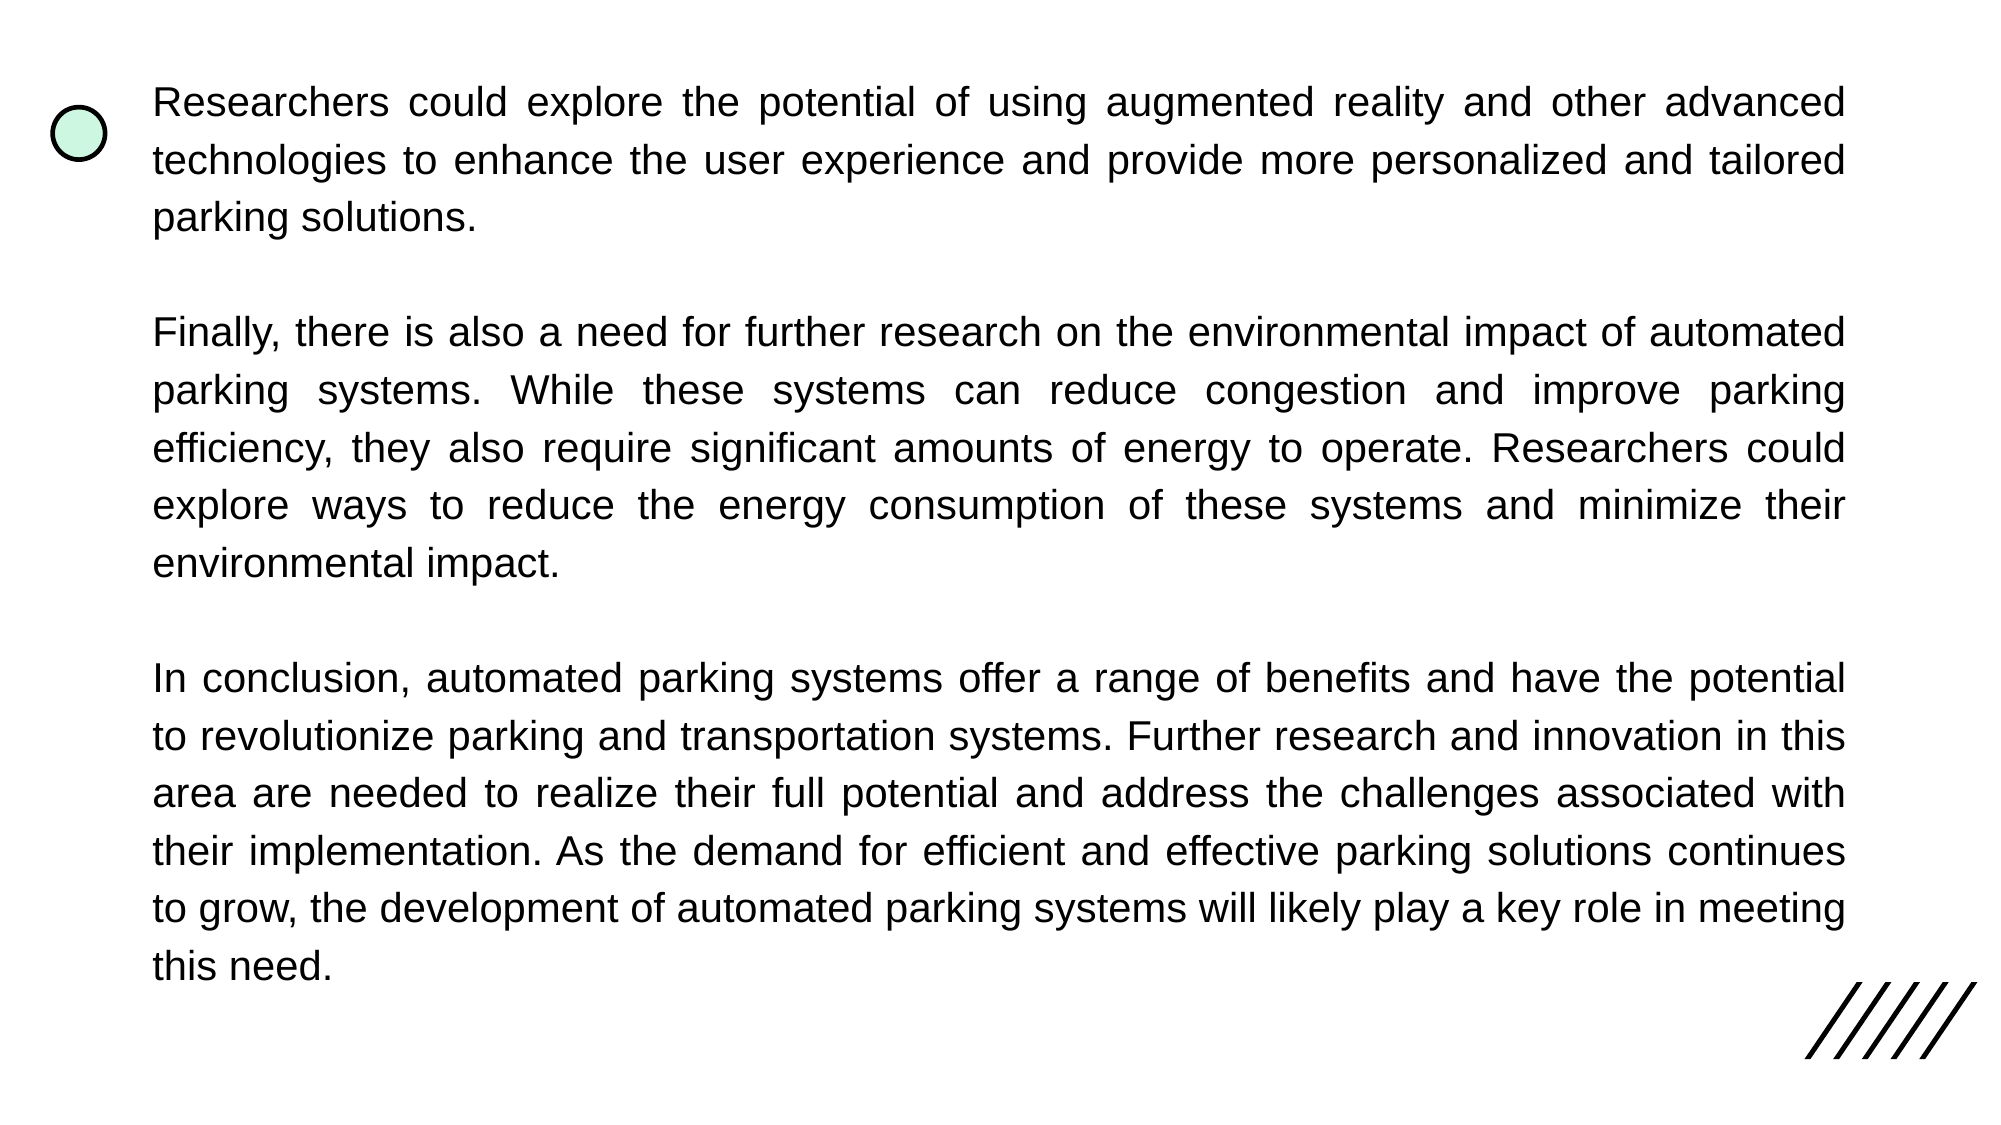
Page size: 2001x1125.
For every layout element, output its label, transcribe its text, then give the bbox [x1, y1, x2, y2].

list Researchers could explore the potential of using augmented reality and other advanced technologies to enhance the user experience and provide more personalized and tailored parking solutions. Finally, there is also a need for further research on the environmental impact of automated parking systems. While these systems can reduce congestion and improve parking efficiency, they also require significant amounts of energy to operate. Researchers could explore ways to reduce the energy consumption of these systems and minimize their environmental impact. In conclusion, automated parking systems offer a range of benefits and have the potential to revolutionize parking and transportation systems. Further research and innovation in this area are needed to realize their full potential and address the challenges associated with their implementation. As the demand for efficient and effective parking solutions continues to grow, the development of automated parking systems will likely play a key role in meeting this need. [137, 59, 1863, 1014]
